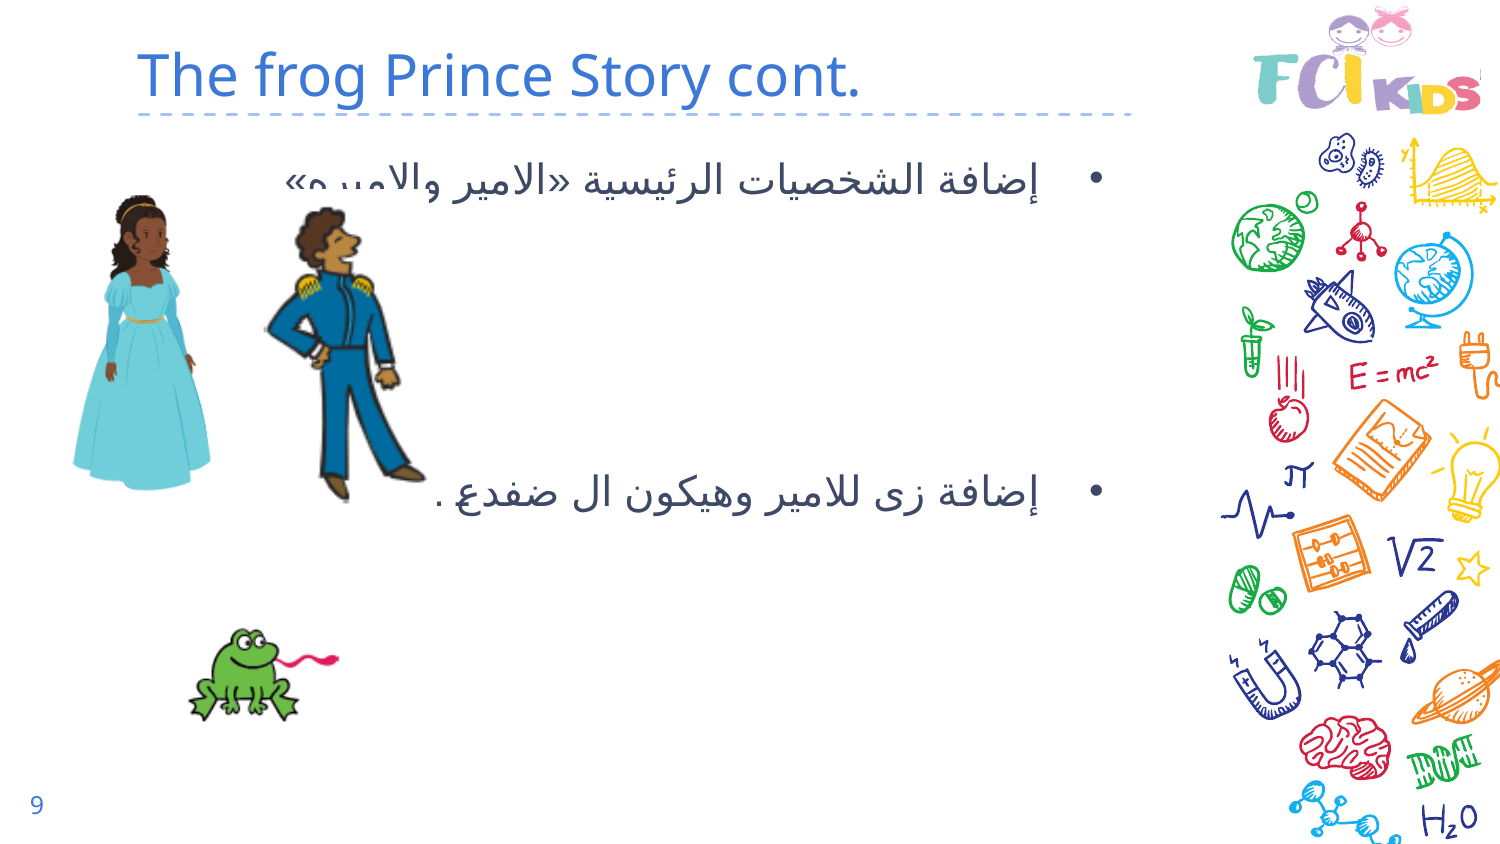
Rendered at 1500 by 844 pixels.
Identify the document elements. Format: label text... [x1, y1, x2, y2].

picture [1253, 6, 1481, 117]
slide_number 9 [14, 774, 105, 840]
title The frog Prince Story cont. [122, 0, 1130, 123]
picture [259, 188, 430, 506]
list إضافة الشخصيات الرئيسية «الامير والاميره» . إضافة زى للامير وهيكون ال ضفدع . [122, 137, 1130, 806]
picture [56, 182, 227, 504]
picture [168, 594, 380, 742]
